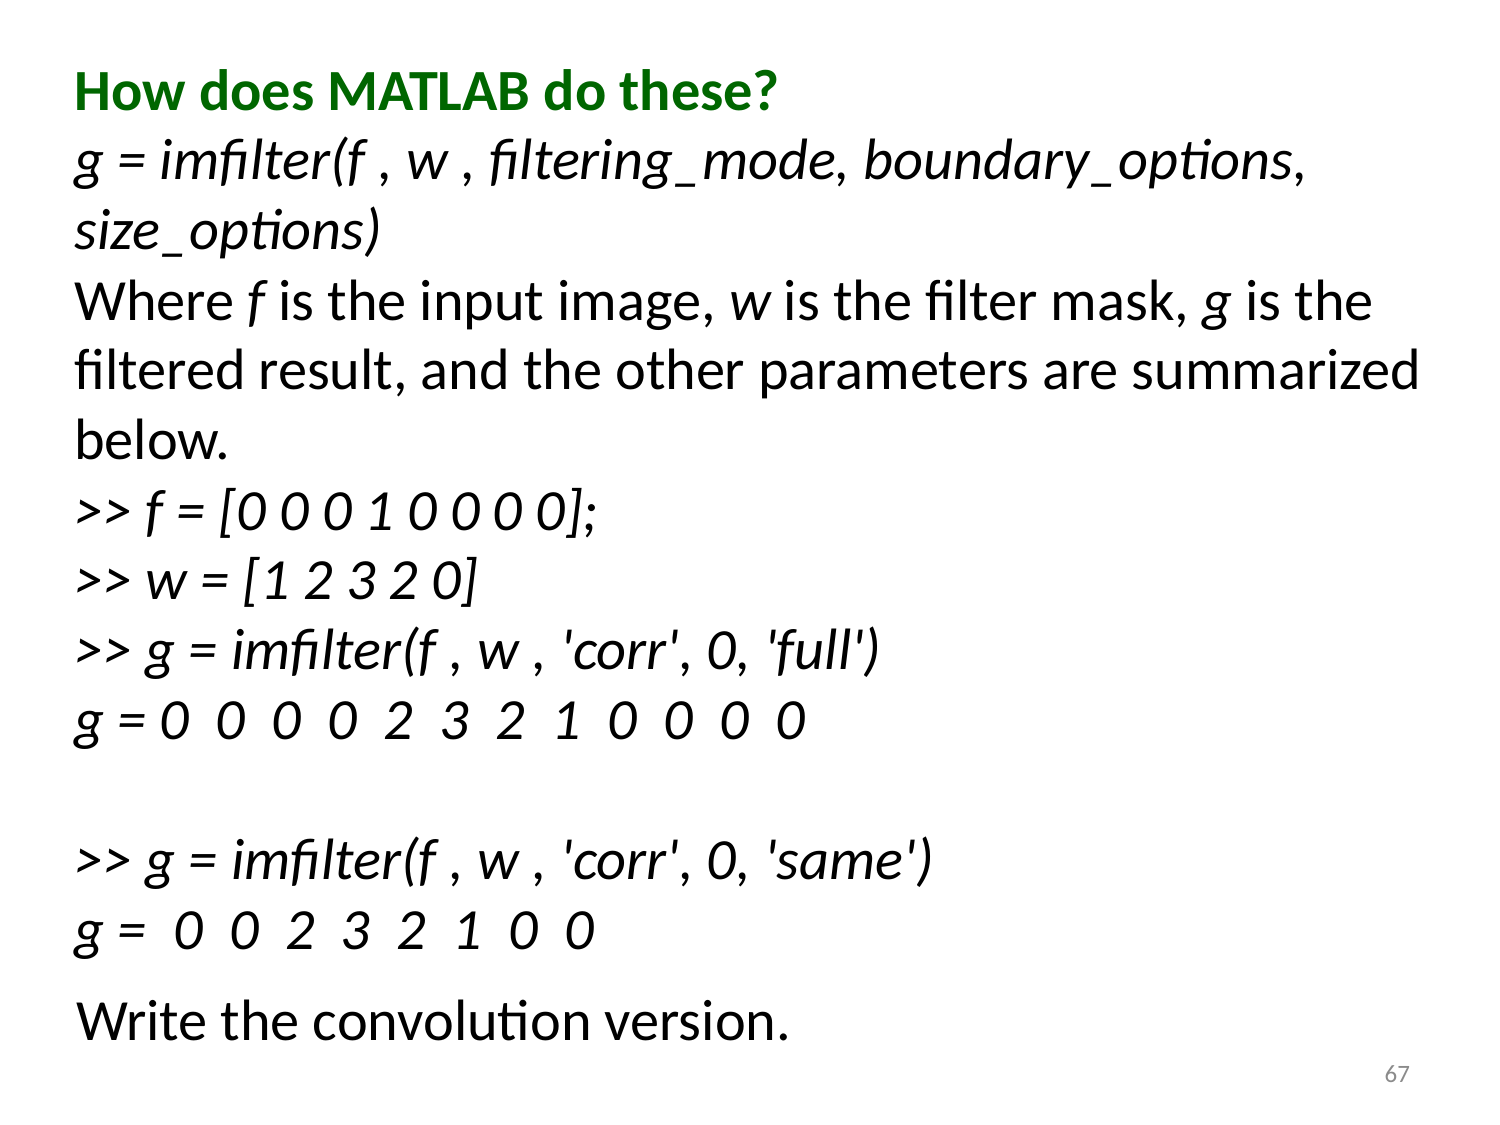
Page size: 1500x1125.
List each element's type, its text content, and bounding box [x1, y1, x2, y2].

text_box Write the convolution version. [61, 975, 806, 1060]
text_box How does MATLAB do these? g = imfilter(f , w , filtering_mode, boundary_options, size_options) Where f is the input image, w is the filter mask, g is the filtered result, and the other parameters are summarized below. >> f = [0 0 0 1 0 0 0 0]; >> w = [1 2 3 2 0] >> g = imfilter(f , w , 'corr', 0, 'full') g = 0 0 0 0 2 3 2 1 0 0 0 0 >> g = imfilter(f , w , 'corr', 0, 'same') g = 0 0 2 3 2 1 0 0 [59, 44, 1463, 969]
slide_number 67 [1074, 1042, 1425, 1103]
